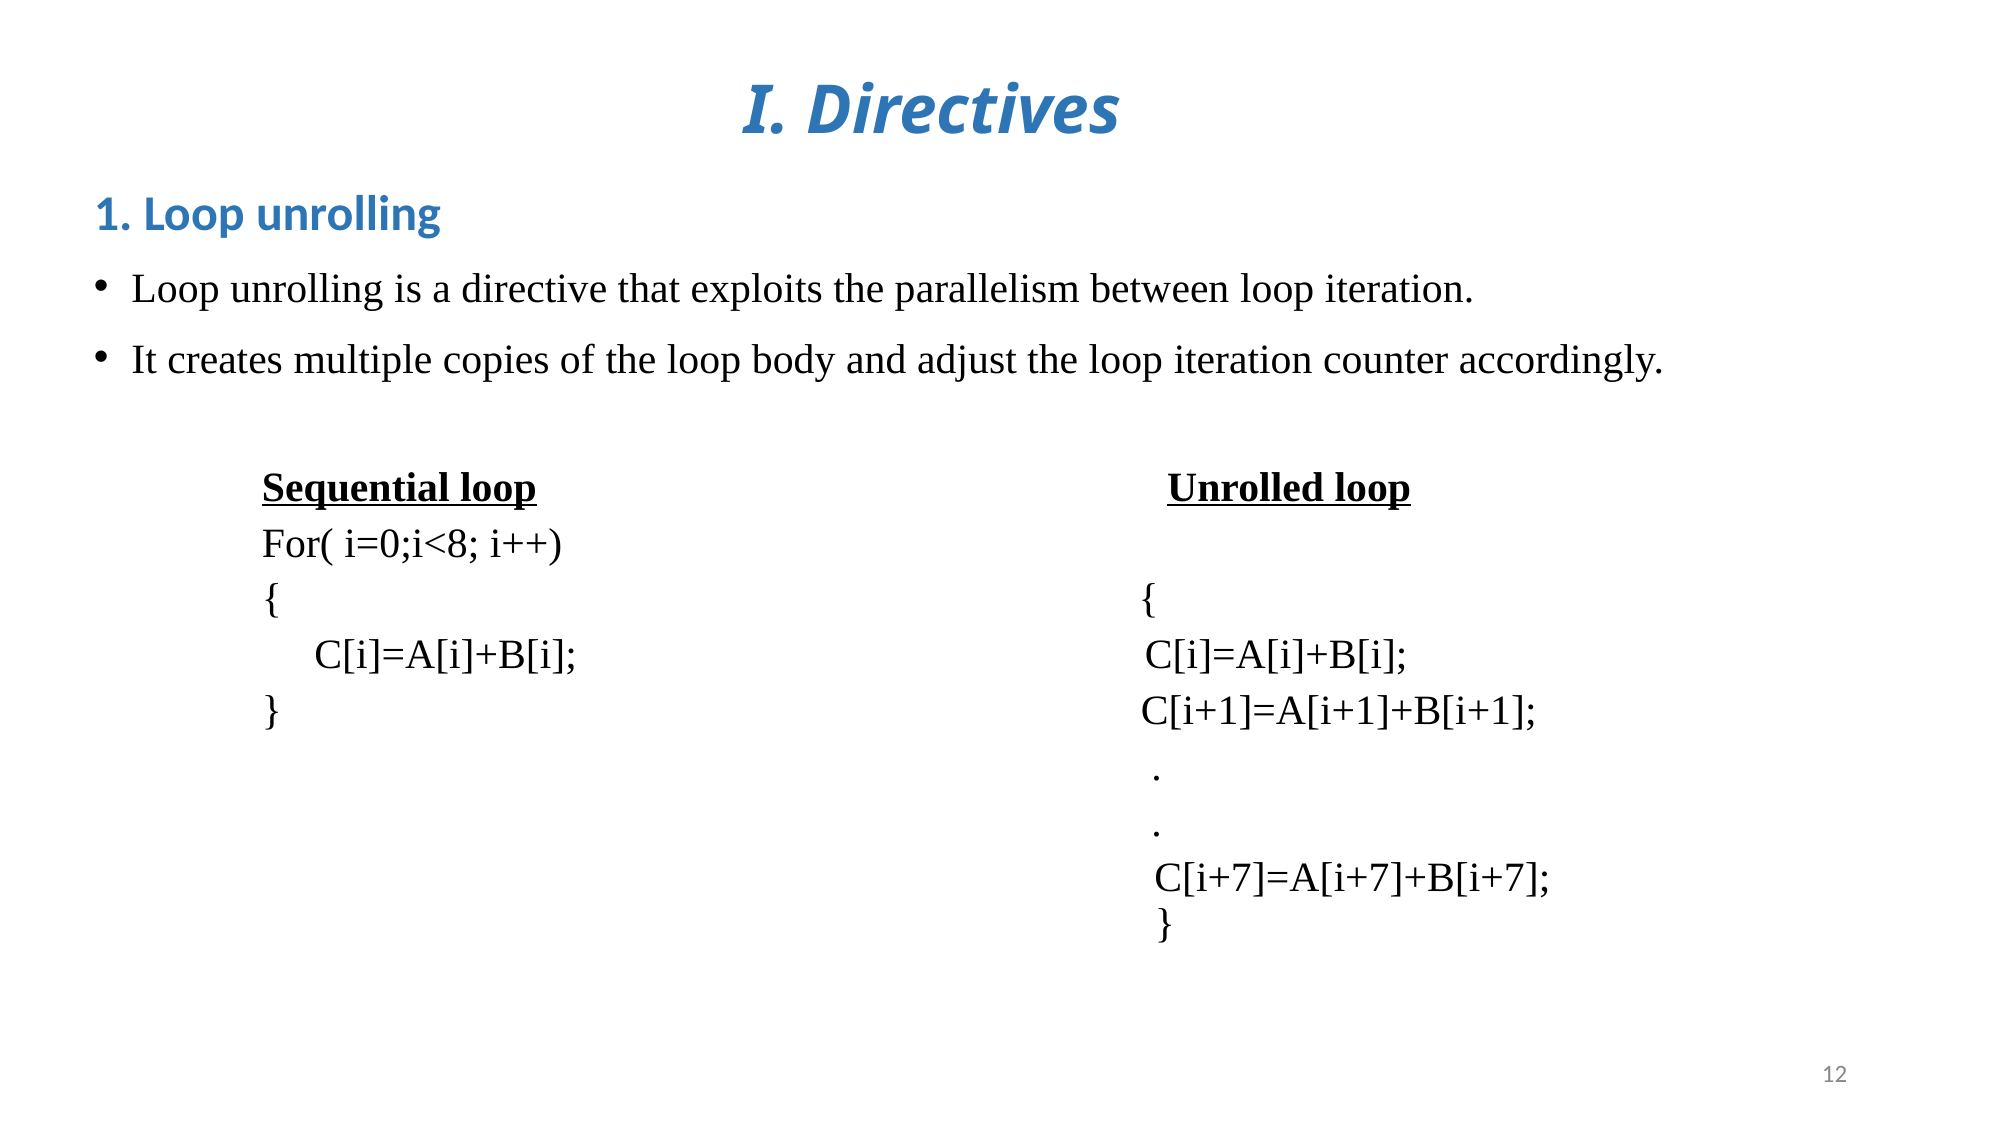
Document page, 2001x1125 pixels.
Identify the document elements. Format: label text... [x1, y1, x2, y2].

list 1. Loop unrolling Loop unrolling is a directive that exploits the parallelism between loop iteration. It creates multiple copies of the loop body and adjust the loop iteration counter accordingly. Sequential loop Unrolled loop For( i=0;i<8; i++) { { C[i]=A[i]+B[i]; C[i]=A[i]+B[i]; } C[i+1]=A[i+1]+B[i+1]; . . C[i+7]=A[i+7]+B[i+7]; } [78, 172, 1804, 1092]
title I. Directives [94, 58, 1772, 157]
slide_number 12 [1412, 1042, 1863, 1103]
